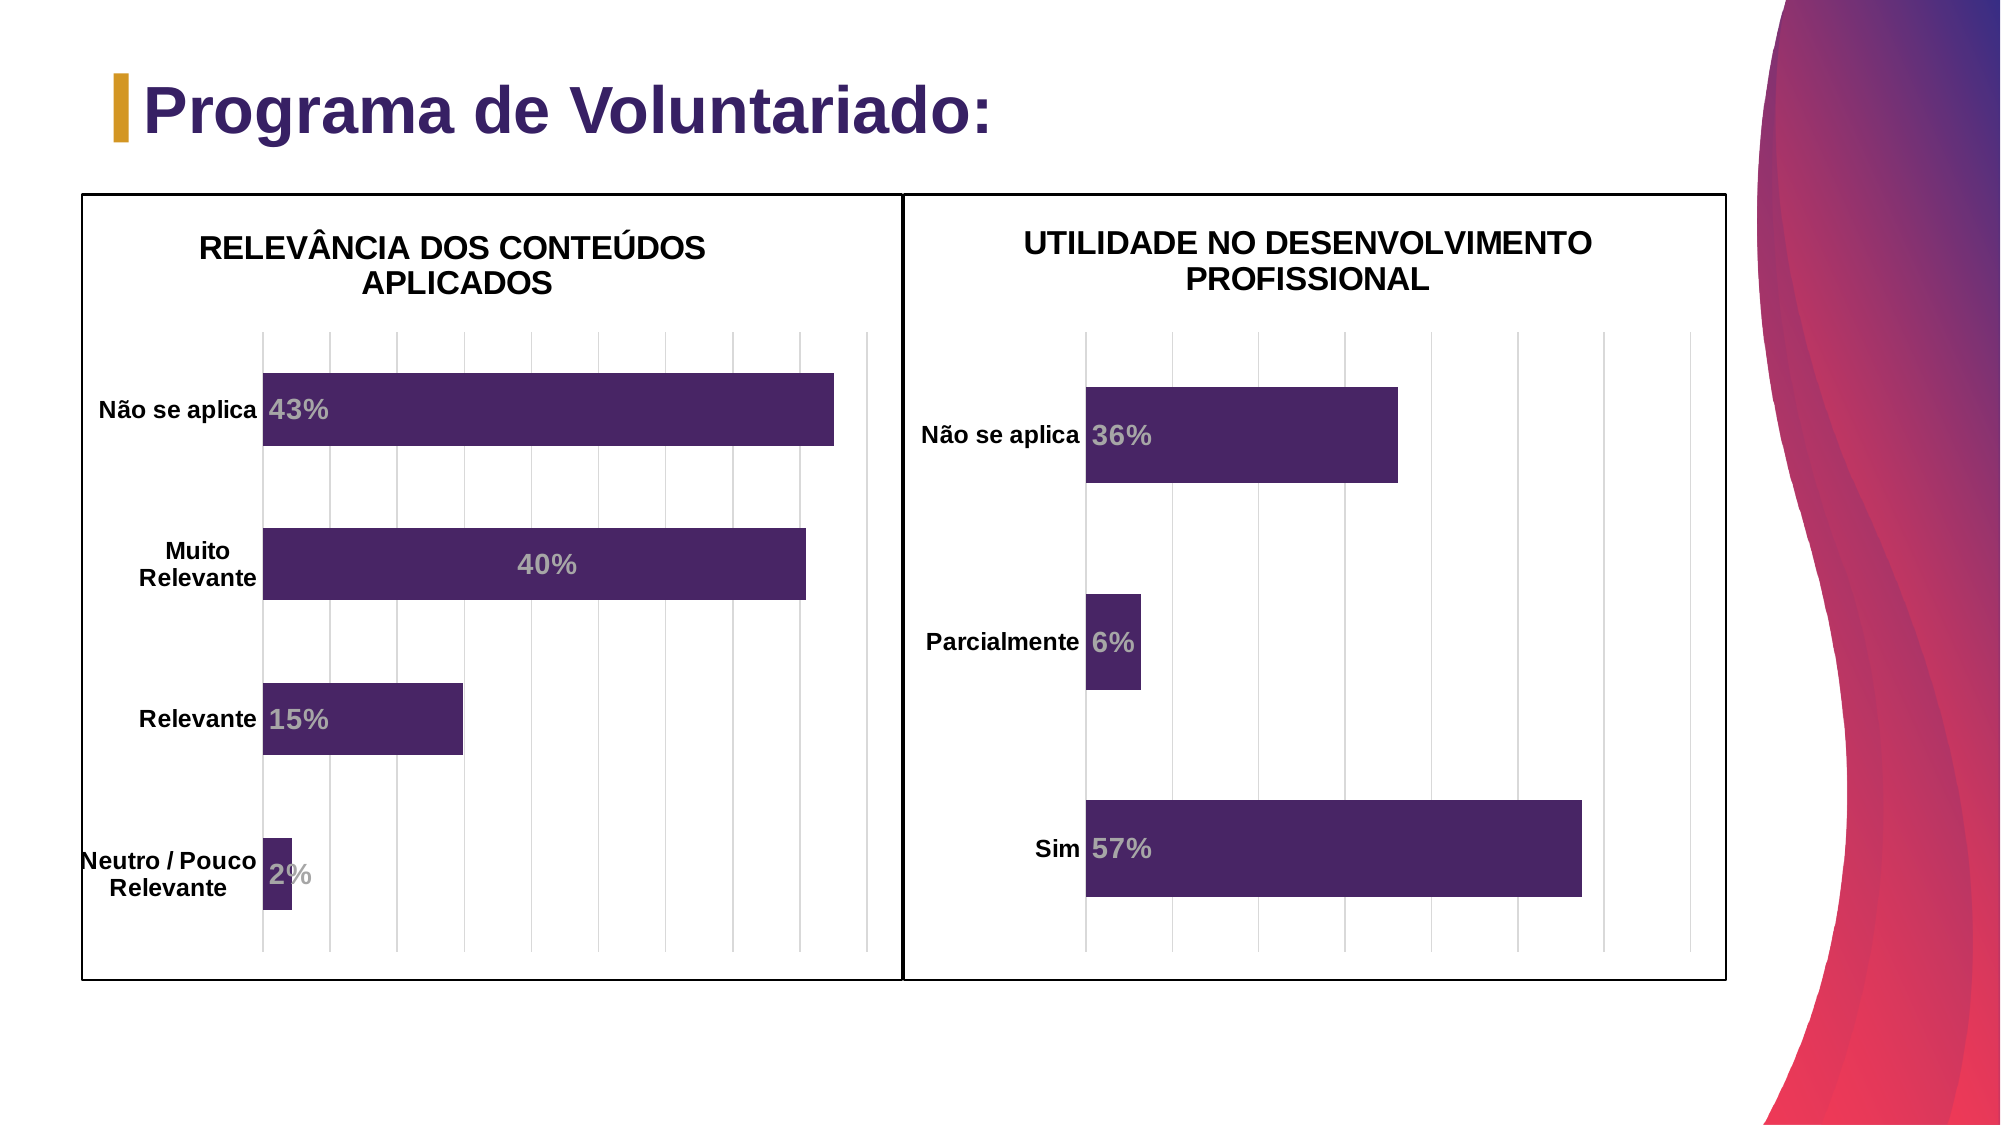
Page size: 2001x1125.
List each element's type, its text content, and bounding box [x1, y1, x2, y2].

text_box Programa de Voluntariado: [128, 59, 1524, 155]
text_box [113, 72, 128, 143]
picture [1727, 0, 2001, 1124]
chart [79, 193, 1727, 981]
